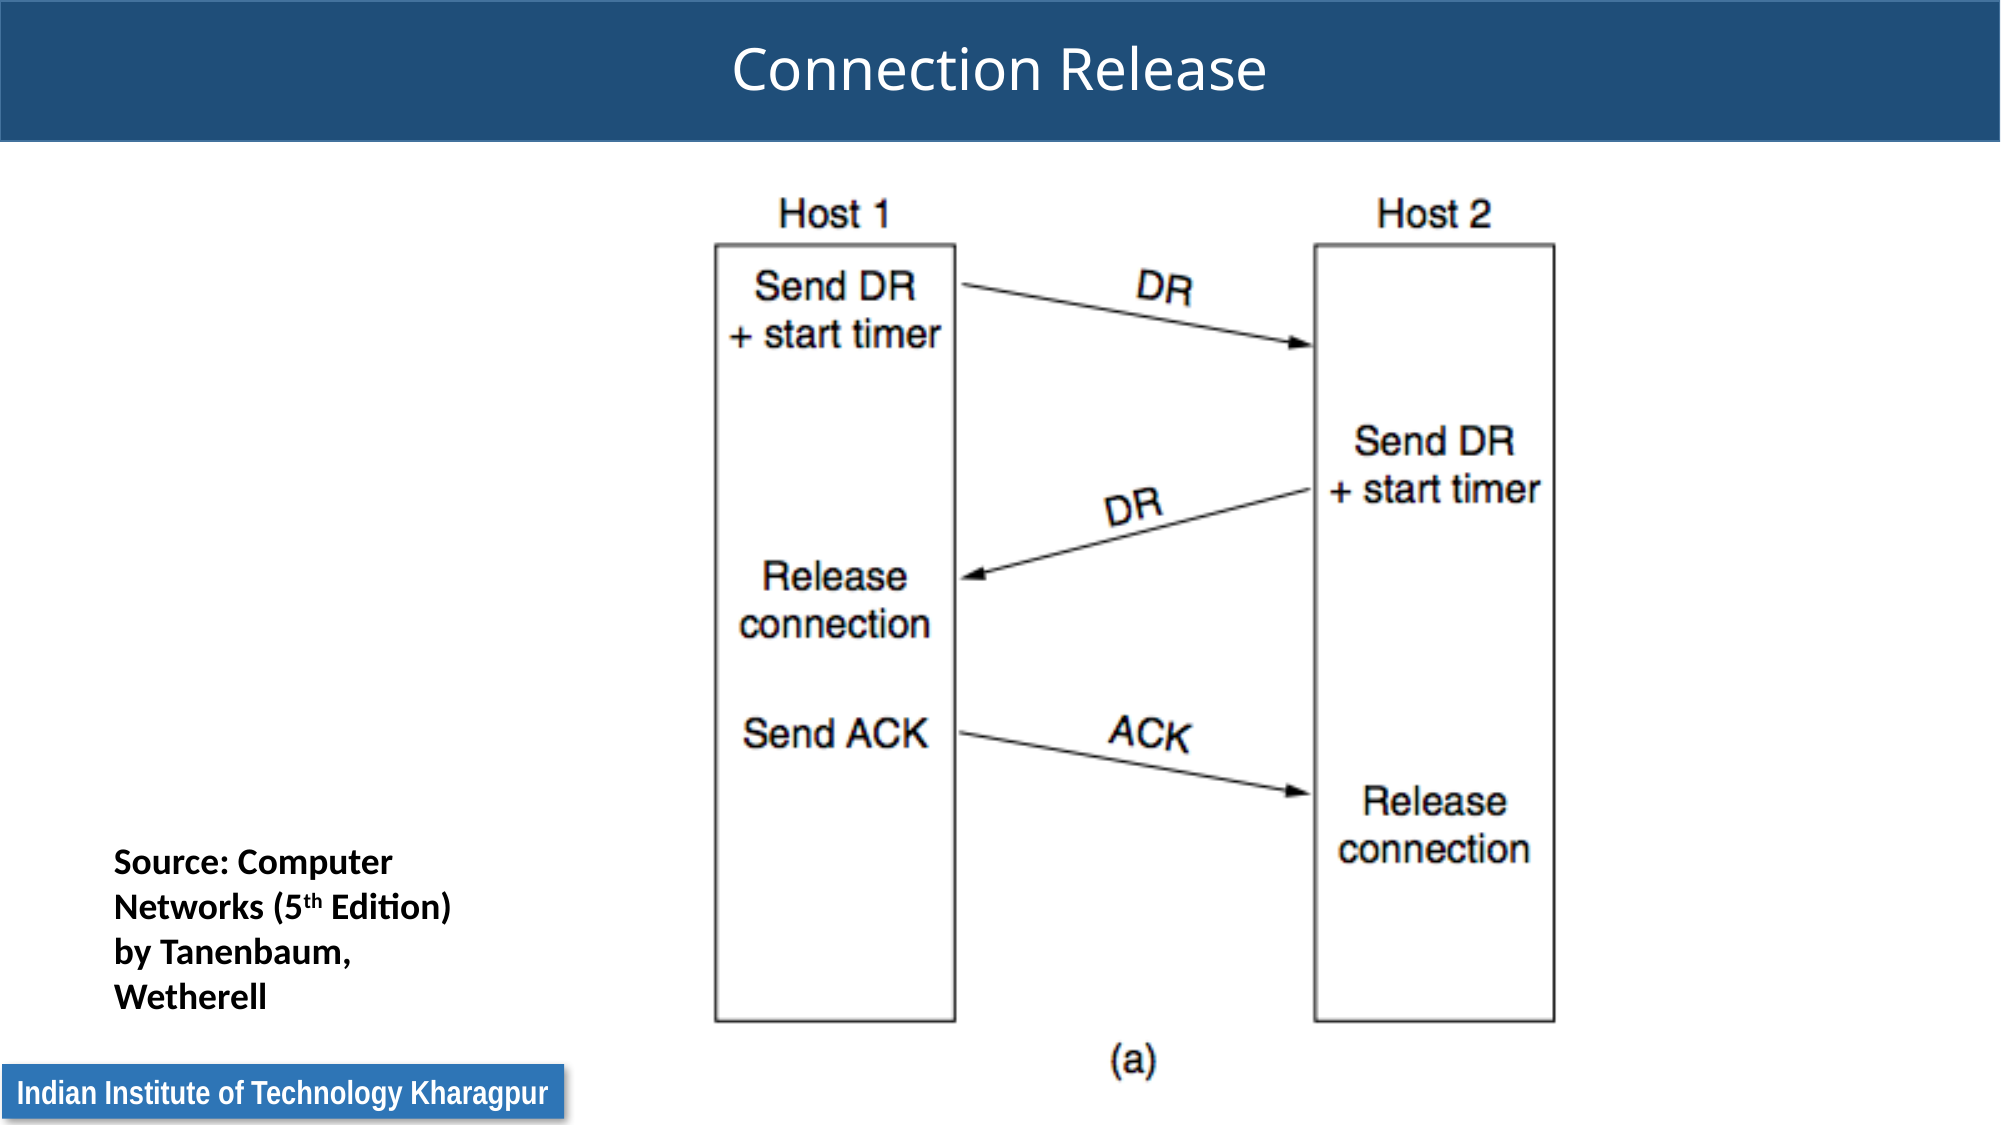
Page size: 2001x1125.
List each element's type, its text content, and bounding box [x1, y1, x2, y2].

picture [665, 166, 1611, 1101]
text_box Source: Computer Networks (5th Edition) by Tanenbaum, Wetherell [99, 829, 475, 1025]
title Connection Release [0, 1, 2000, 141]
